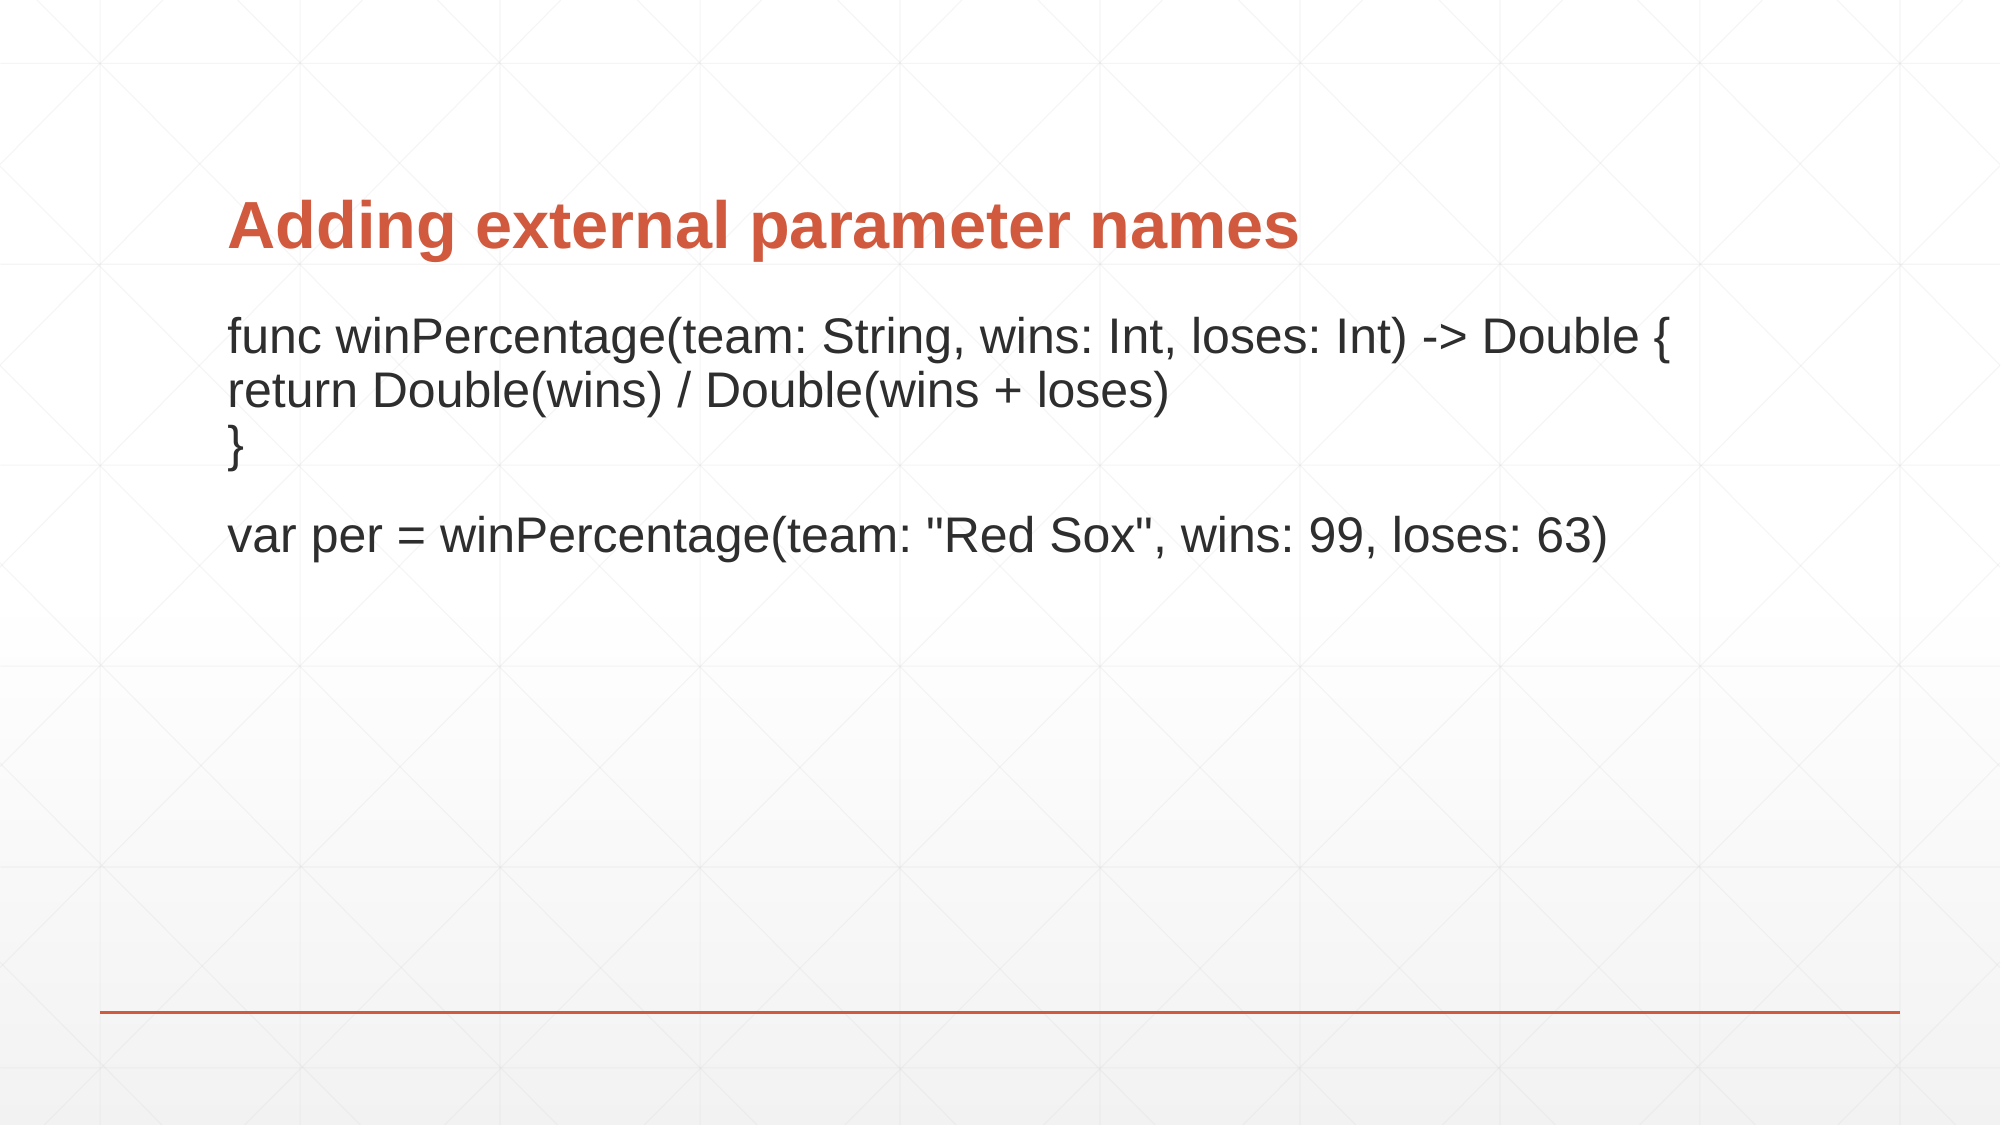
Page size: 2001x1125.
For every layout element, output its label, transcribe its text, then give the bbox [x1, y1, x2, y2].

title Adding external parameter names [212, 82, 1788, 271]
list func winPercentage(team: String, wins: Int, loses: Int) -> Double { return Double(wins) / Double(wins + loses) } var per = winPercentage(team: "Red Sox", wins: 99, loses: 63) [212, 302, 1788, 999]
